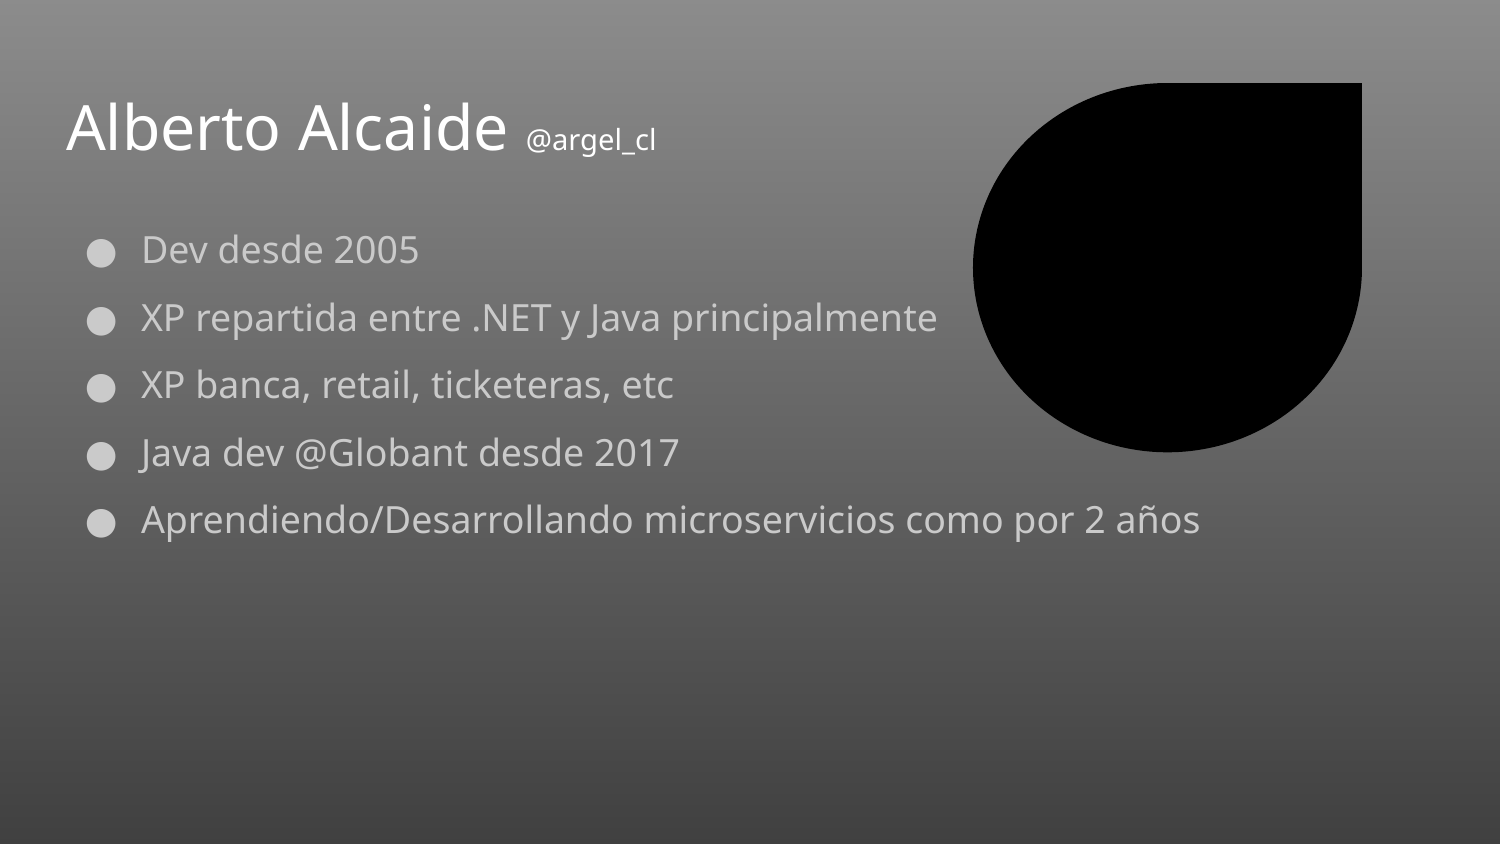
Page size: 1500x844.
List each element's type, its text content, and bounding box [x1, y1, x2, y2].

picture [972, 82, 1363, 453]
title Alberto Alcaide @argel_cl [51, 72, 1449, 167]
list Dev desde 2005 XP repartida entre .NET y Java principalmente XP banca, retail, ticketeras, etc Java dev @Globant desde 2017 Aprendiendo/Desarrollando microservicios como por 2 años [51, 189, 1449, 750]
